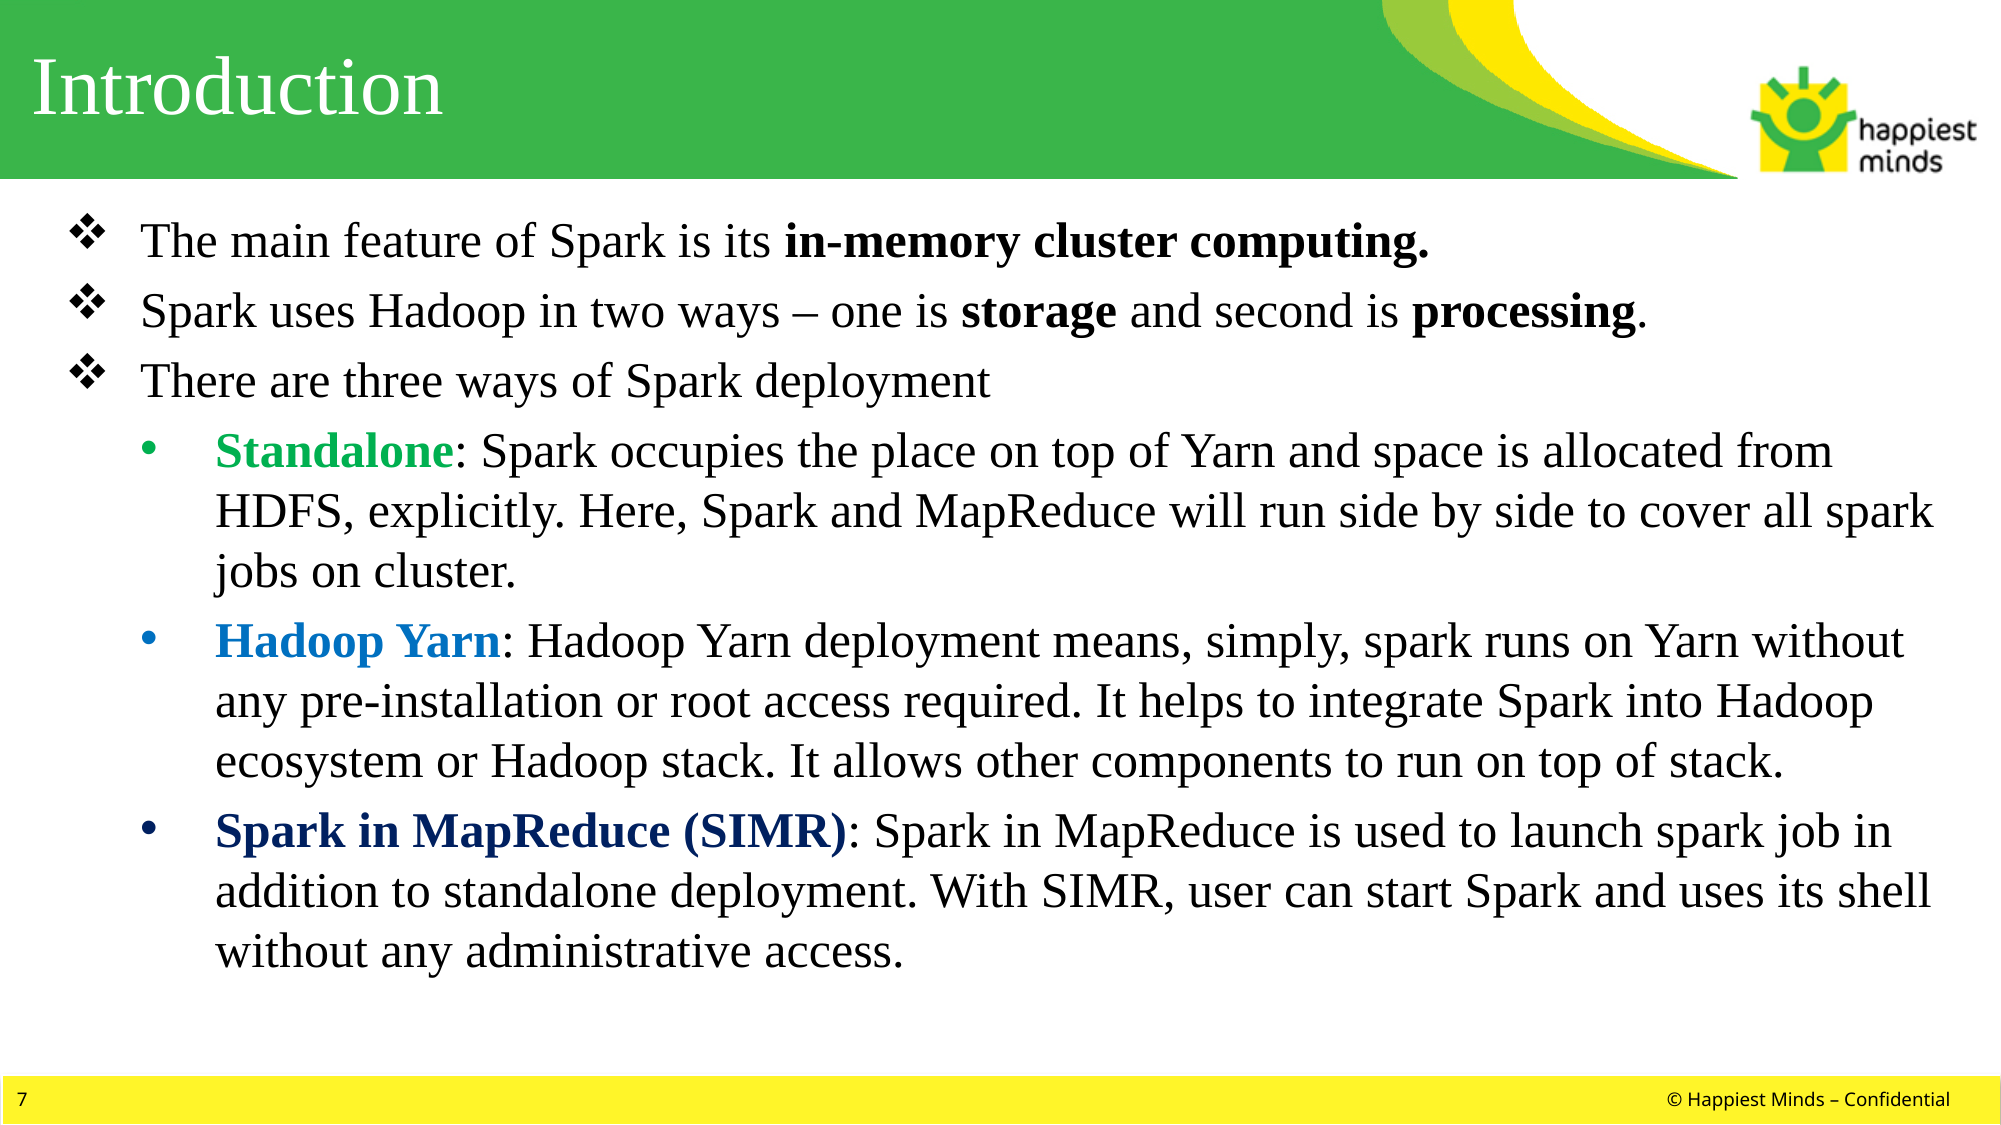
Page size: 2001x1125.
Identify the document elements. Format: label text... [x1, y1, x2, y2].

list The main feature of Spark is its in-memory cluster computing. Spark uses Hadoop in two ways – one is storage and second is processing. There are three ways of Spark deployment Standalone: Spark occupies the place on top of Yarn and space is allocated from HDFS, explicitly. Here, Spark and MapReduce will run side by side to cover all spark jobs on cluster. Hadoop Yarn: Hadoop Yarn deployment means, simply, spark runs on Yarn without any pre-installation or root access required. It helps to integrate Spark into Hadoop ecosystem or Hadoop stack. It allows other components to run on top of stack. Spark in MapReduce (SIMR): Spark in MapReduce is used to launch spark job in addition to standalone deployment. With SIMR, user can start Spark and uses its shell without any administrative access. [50, 200, 1951, 1063]
picture [0, 0, 1984, 180]
title Introduction [16, 18, 1388, 144]
